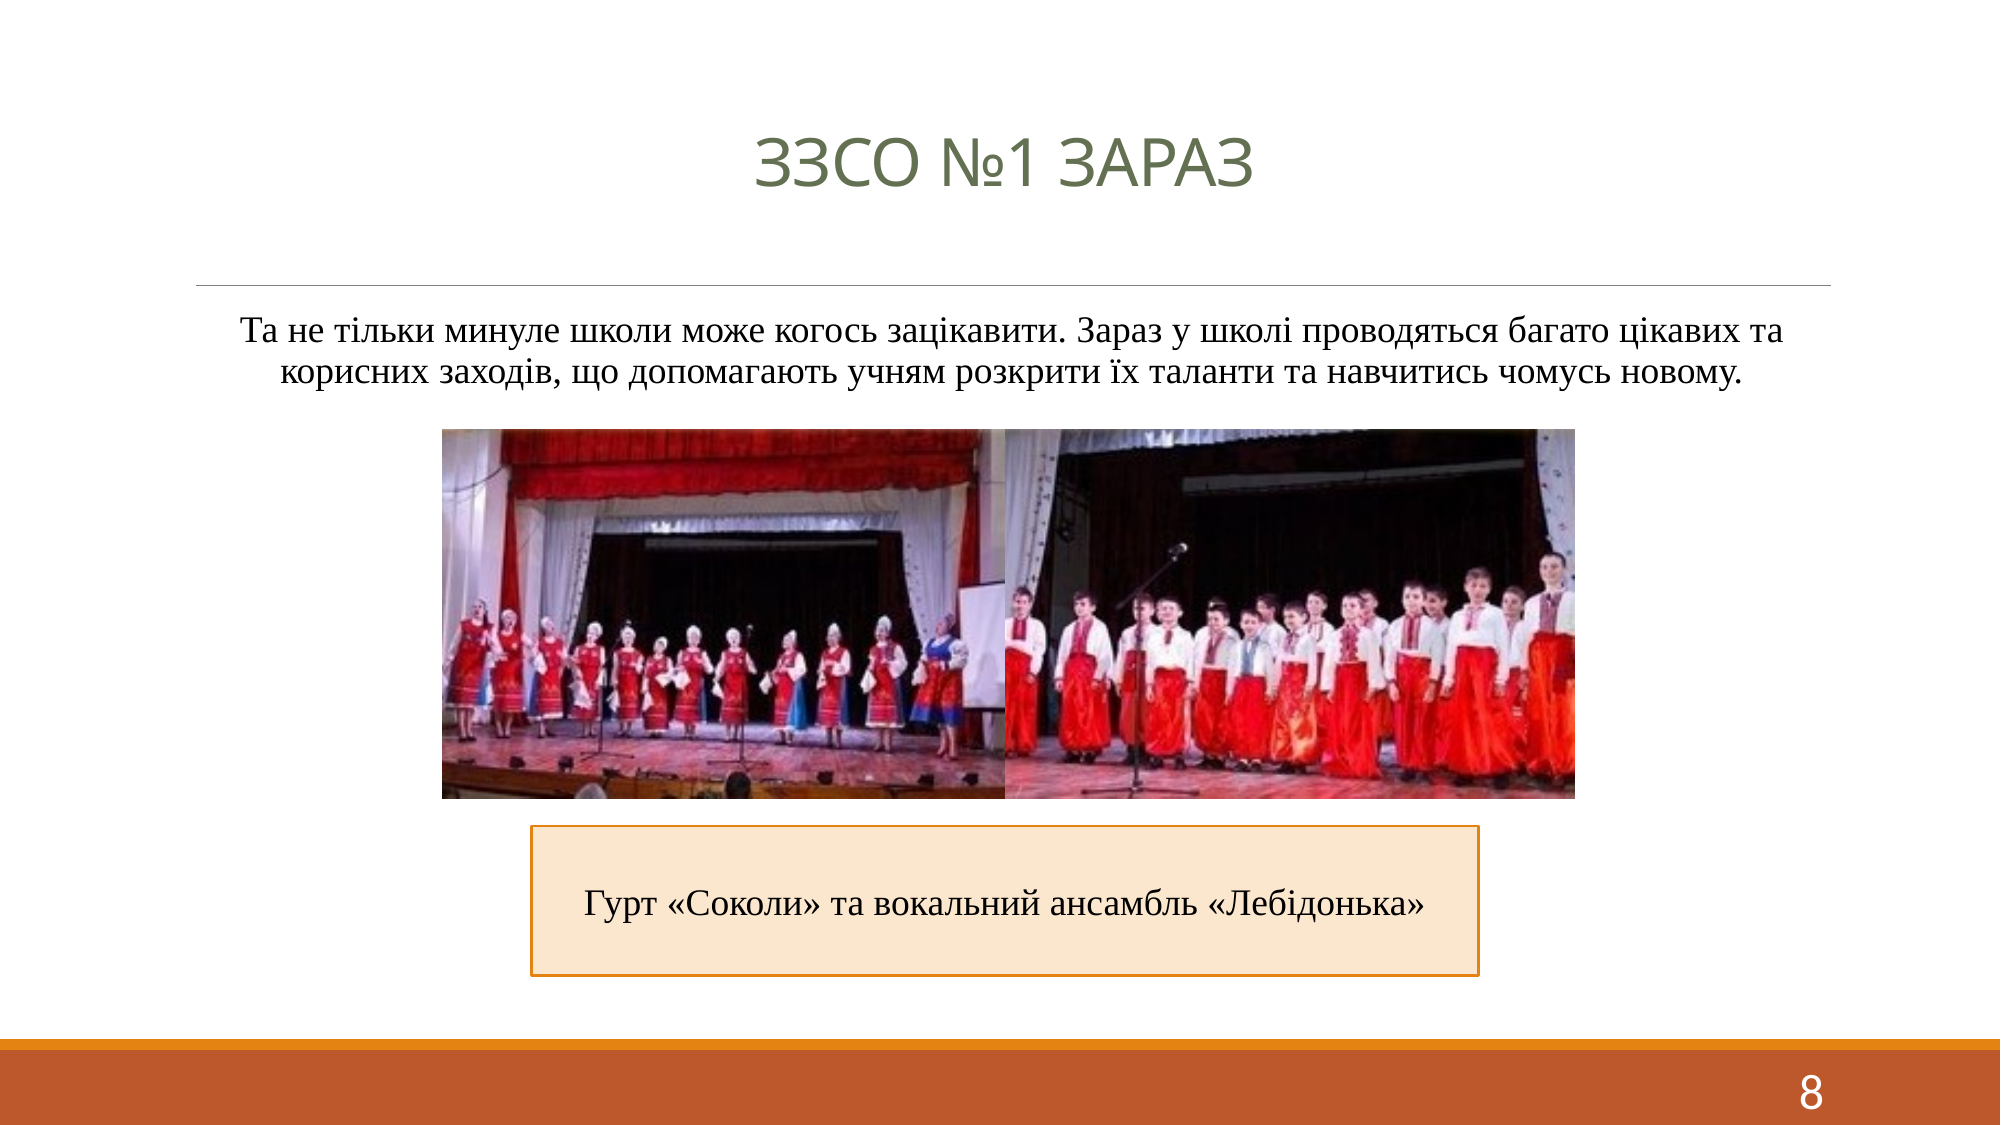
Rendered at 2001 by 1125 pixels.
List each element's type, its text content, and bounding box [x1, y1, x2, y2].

text_box Гурт «Соколи» та вокальний ансамбль «Лебідонька» [530, 825, 1480, 977]
list Та не тільки минуле школи може когось зацікавити. Зараз у школі проводяться багато цікавих та корисних заходів, що допомагають учням розкрити їх таланти та навчитись чомусь новому. [180, 302, 1830, 402]
picture [441, 429, 1576, 799]
title ЗЗСО №1 ЗАРАЗ [180, 47, 1830, 285]
slide_number 8 [1624, 1059, 1840, 1120]
